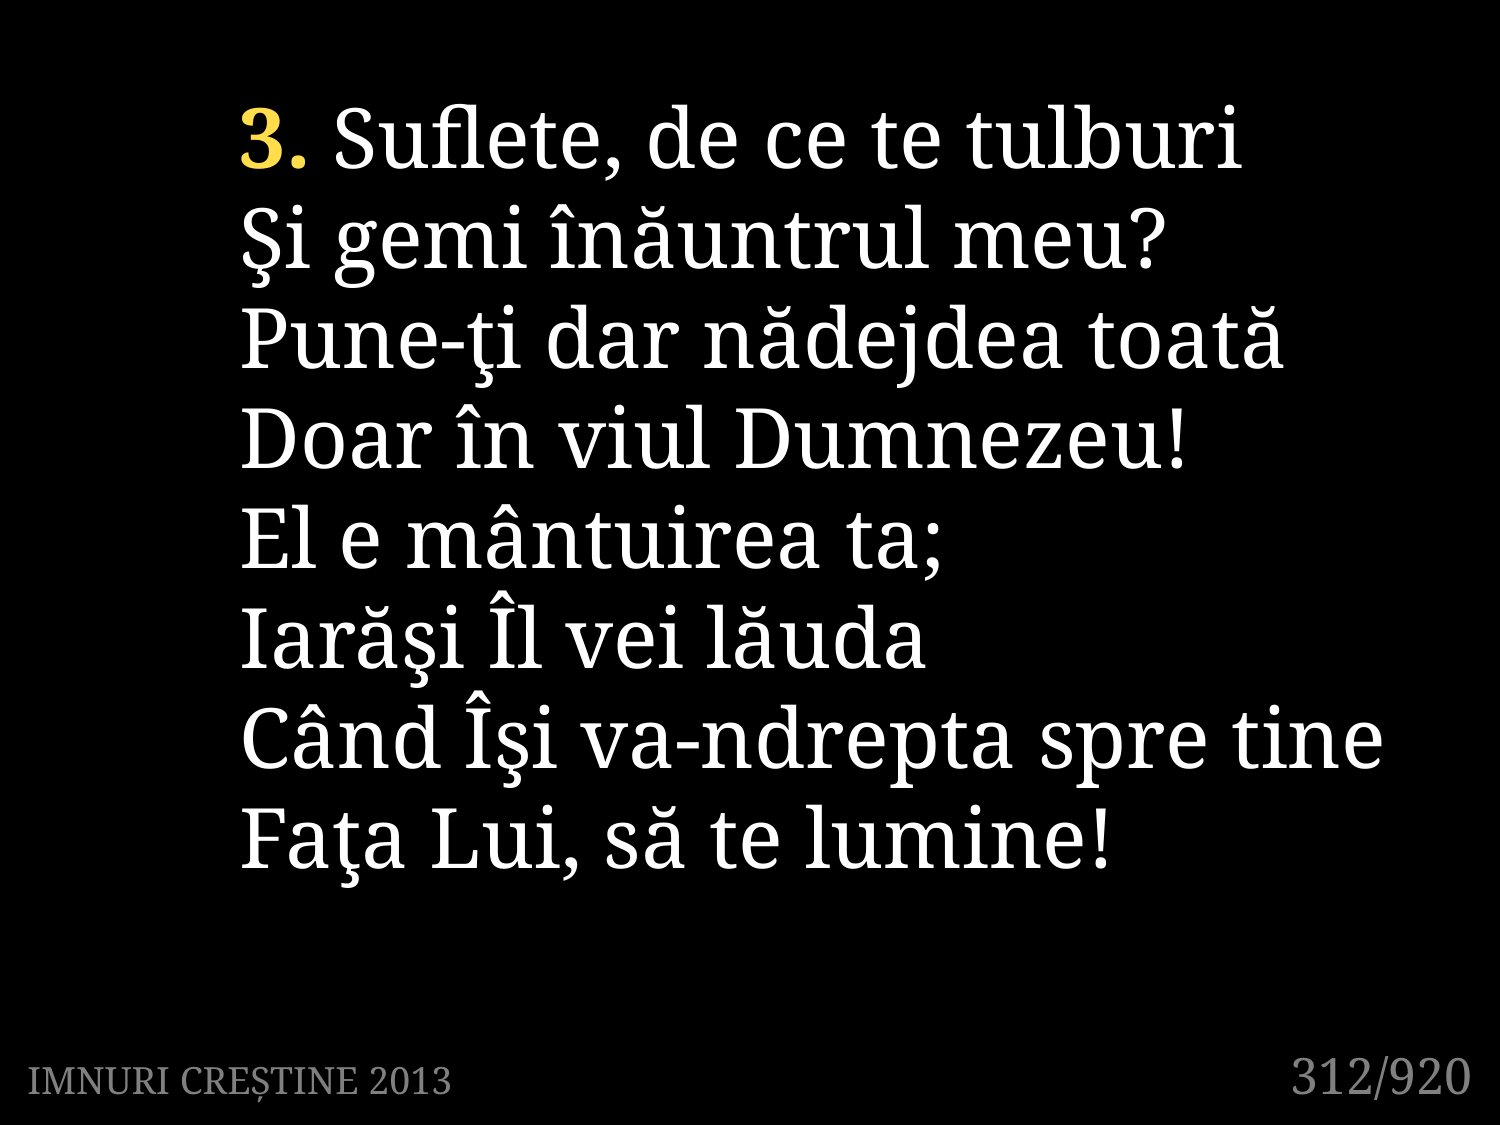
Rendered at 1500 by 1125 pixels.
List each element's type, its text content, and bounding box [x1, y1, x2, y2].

text_box 312/920 [637, 1037, 1488, 1113]
text_box 3. Suflete, de ce te tulburi Şi gemi înăuntrul meu? Pune-ţi dar nădejdea toată Doar în viul Dumnezeu! El e mântuirea ta; Iarăşi Îl vei lăuda Când Îşi va-ndrepta spre tine Faţa Lui, să te lumine! [224, 77, 1500, 893]
text_box IMNURI CREȘTINE 2013 [12, 1049, 637, 1110]
